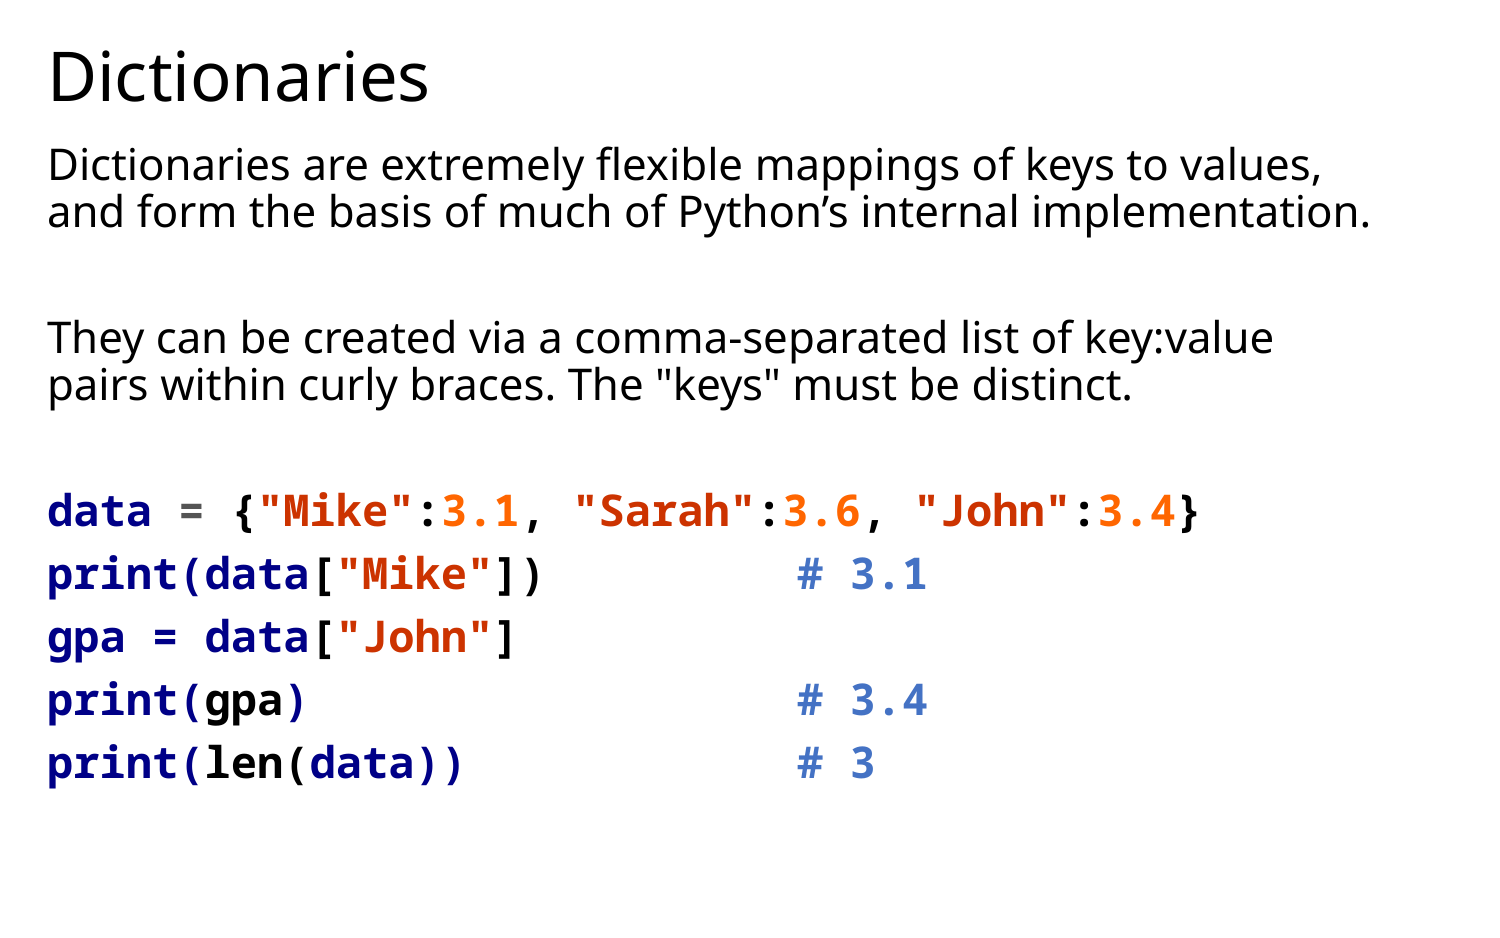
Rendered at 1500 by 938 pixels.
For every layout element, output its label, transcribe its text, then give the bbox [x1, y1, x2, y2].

list Dictionaries are extremely flexible mappings of keys to values, and form the basis of much of Python’s internal implementation. They can be created via a comma-separated list of key:value pairs within curly braces. The "keys" must be distinct. data = {"Mike":3.1, "Sarah":3.6, "John":3.4} print(data["Mike"]) # 3.1 gpa = data["John"] print(gpa) # 3.4 print(len(data)) # 3 [32, 135, 1401, 938]
title Dictionaries [32, 23, 1190, 135]
